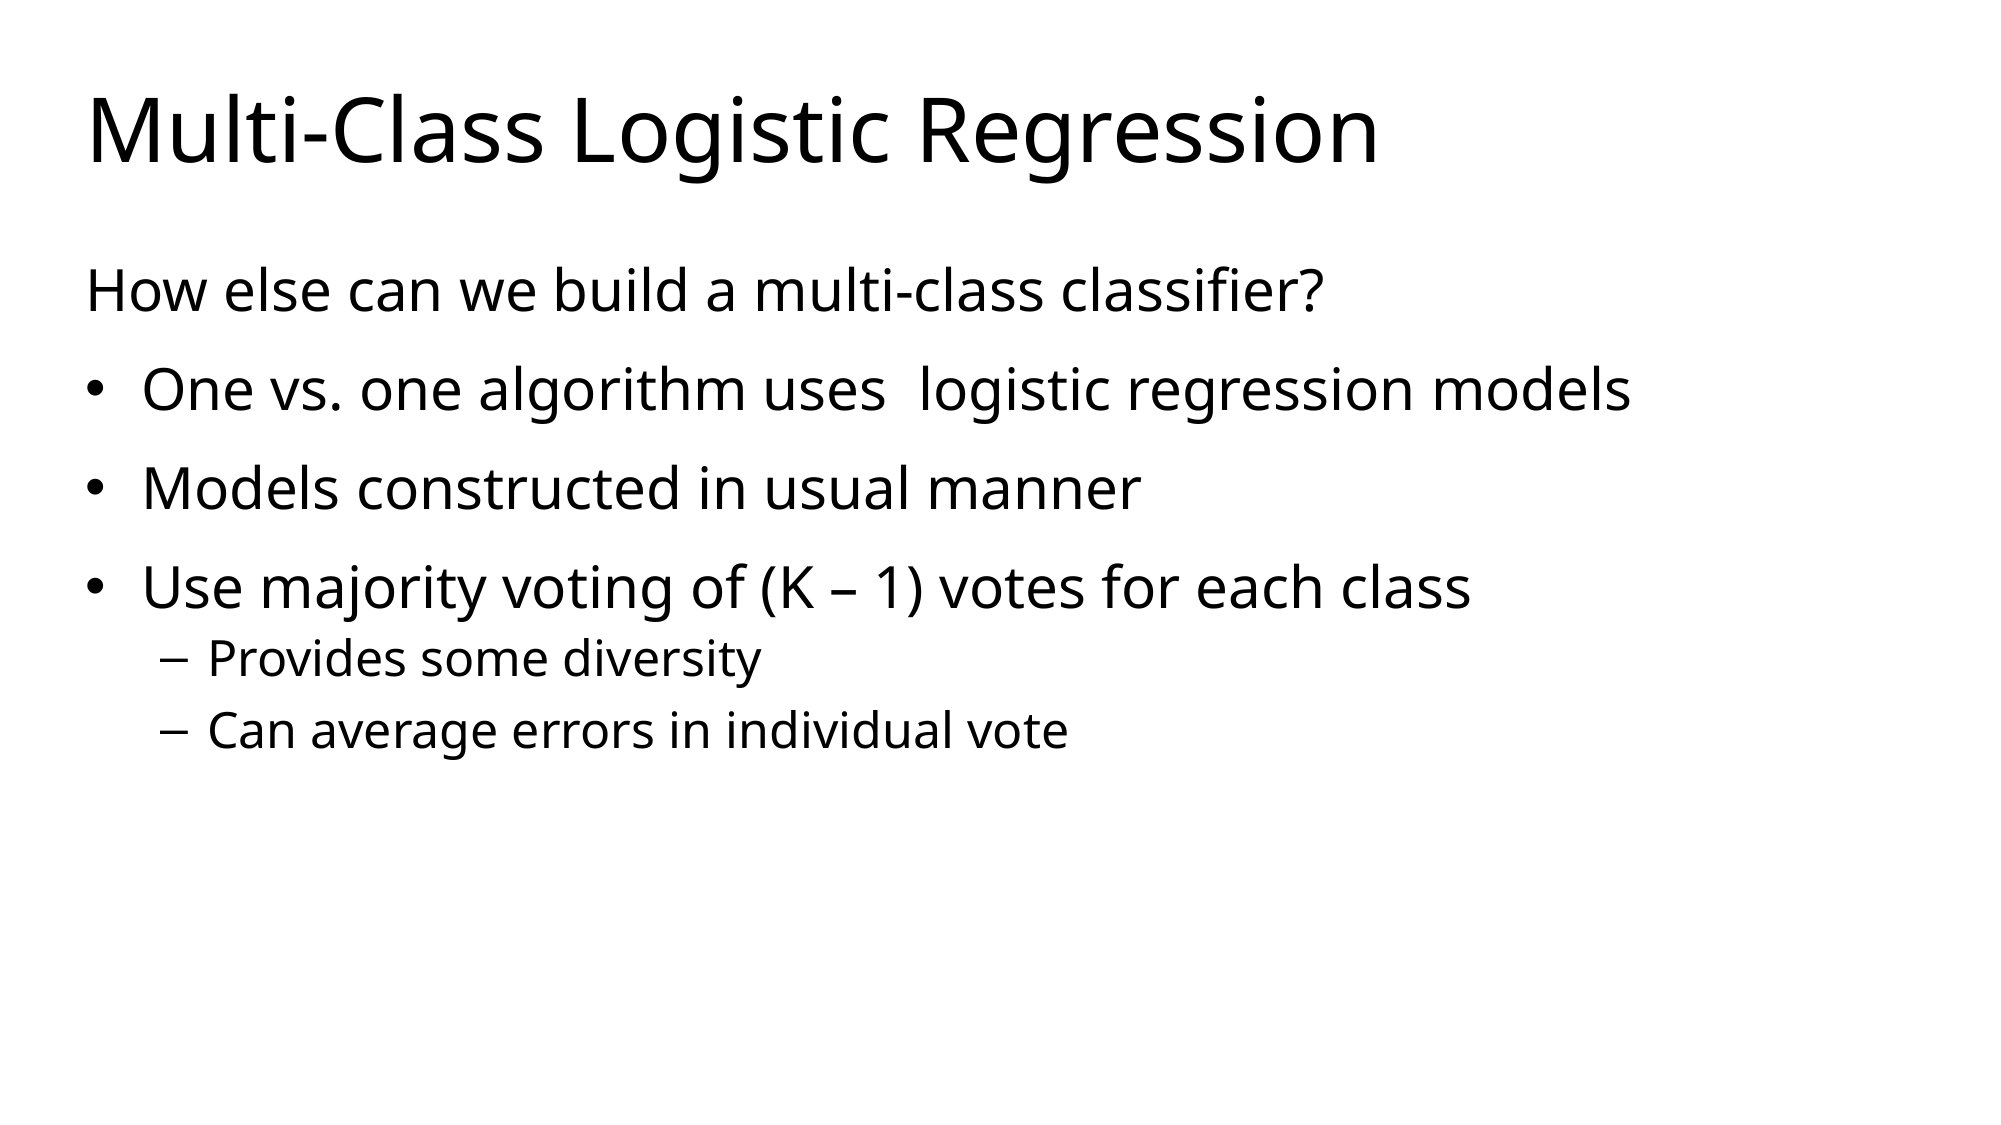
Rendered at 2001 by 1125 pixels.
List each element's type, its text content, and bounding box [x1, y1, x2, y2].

title Multi-Class Logistic Regression [0, 0, 1953, 188]
